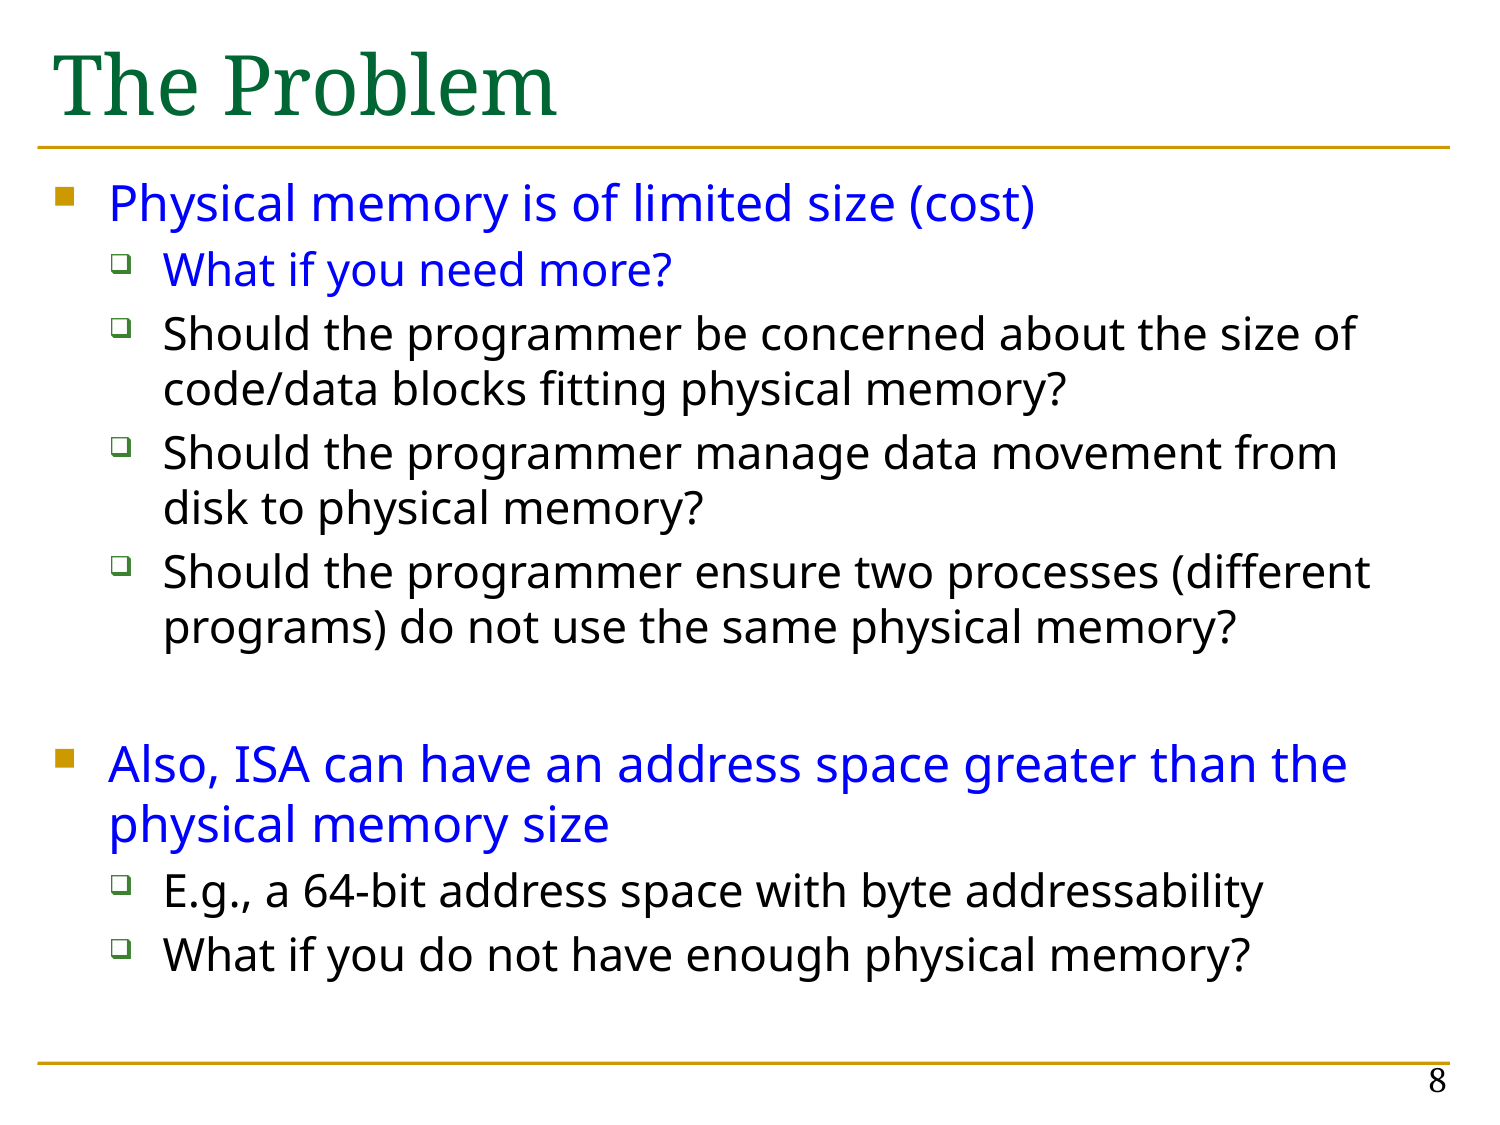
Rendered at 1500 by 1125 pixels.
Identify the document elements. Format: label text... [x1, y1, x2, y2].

list Physical memory is of limited size (cost) What if you need more? Should the programmer be concerned about the size of code/data blocks fitting physical memory? Should the programmer manage data movement from disk to physical memory? Should the programmer ensure two processes (different programs) do not use the same physical memory? Also, ISA can have an address space greater than the physical memory size E.g., a 64-bit address space with byte addressability What if you do not have enough physical memory? [37, 163, 1450, 1016]
slide_number 8 [1111, 1036, 1462, 1112]
title The Problem [37, 24, 1450, 163]
